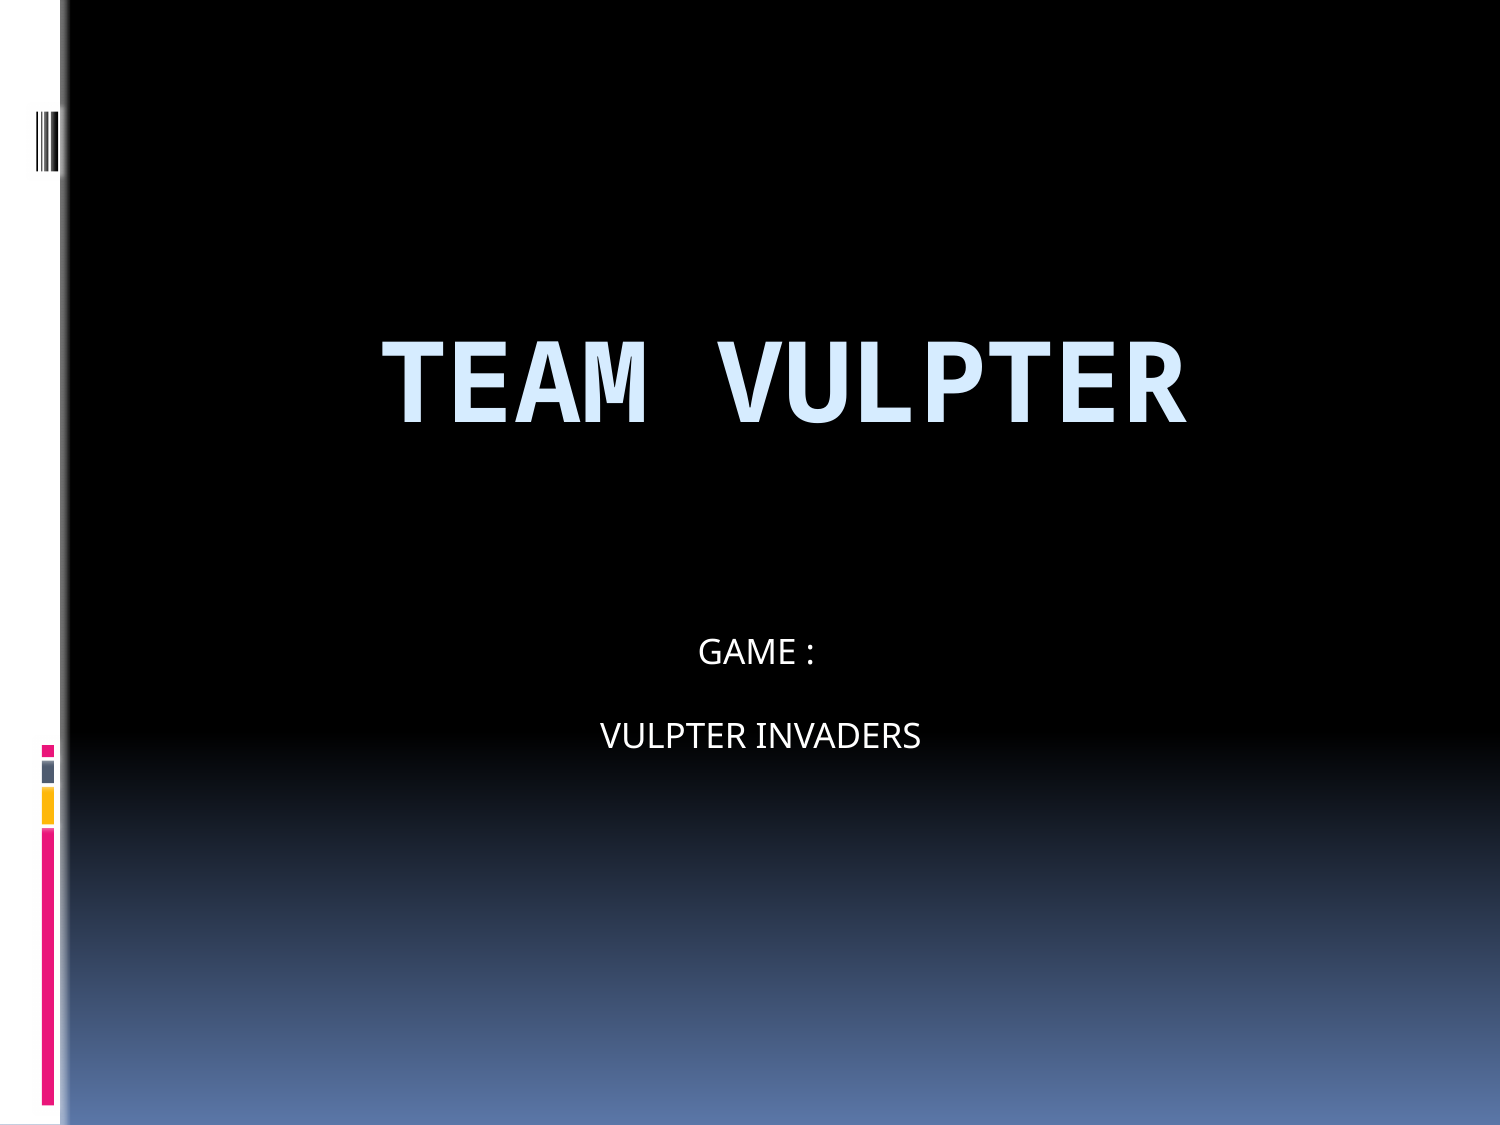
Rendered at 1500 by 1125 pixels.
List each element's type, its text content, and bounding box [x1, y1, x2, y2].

title Team vulpter [147, 302, 1423, 627]
subtitle GAME : VULPTER INVADERS [135, 621, 1376, 763]
